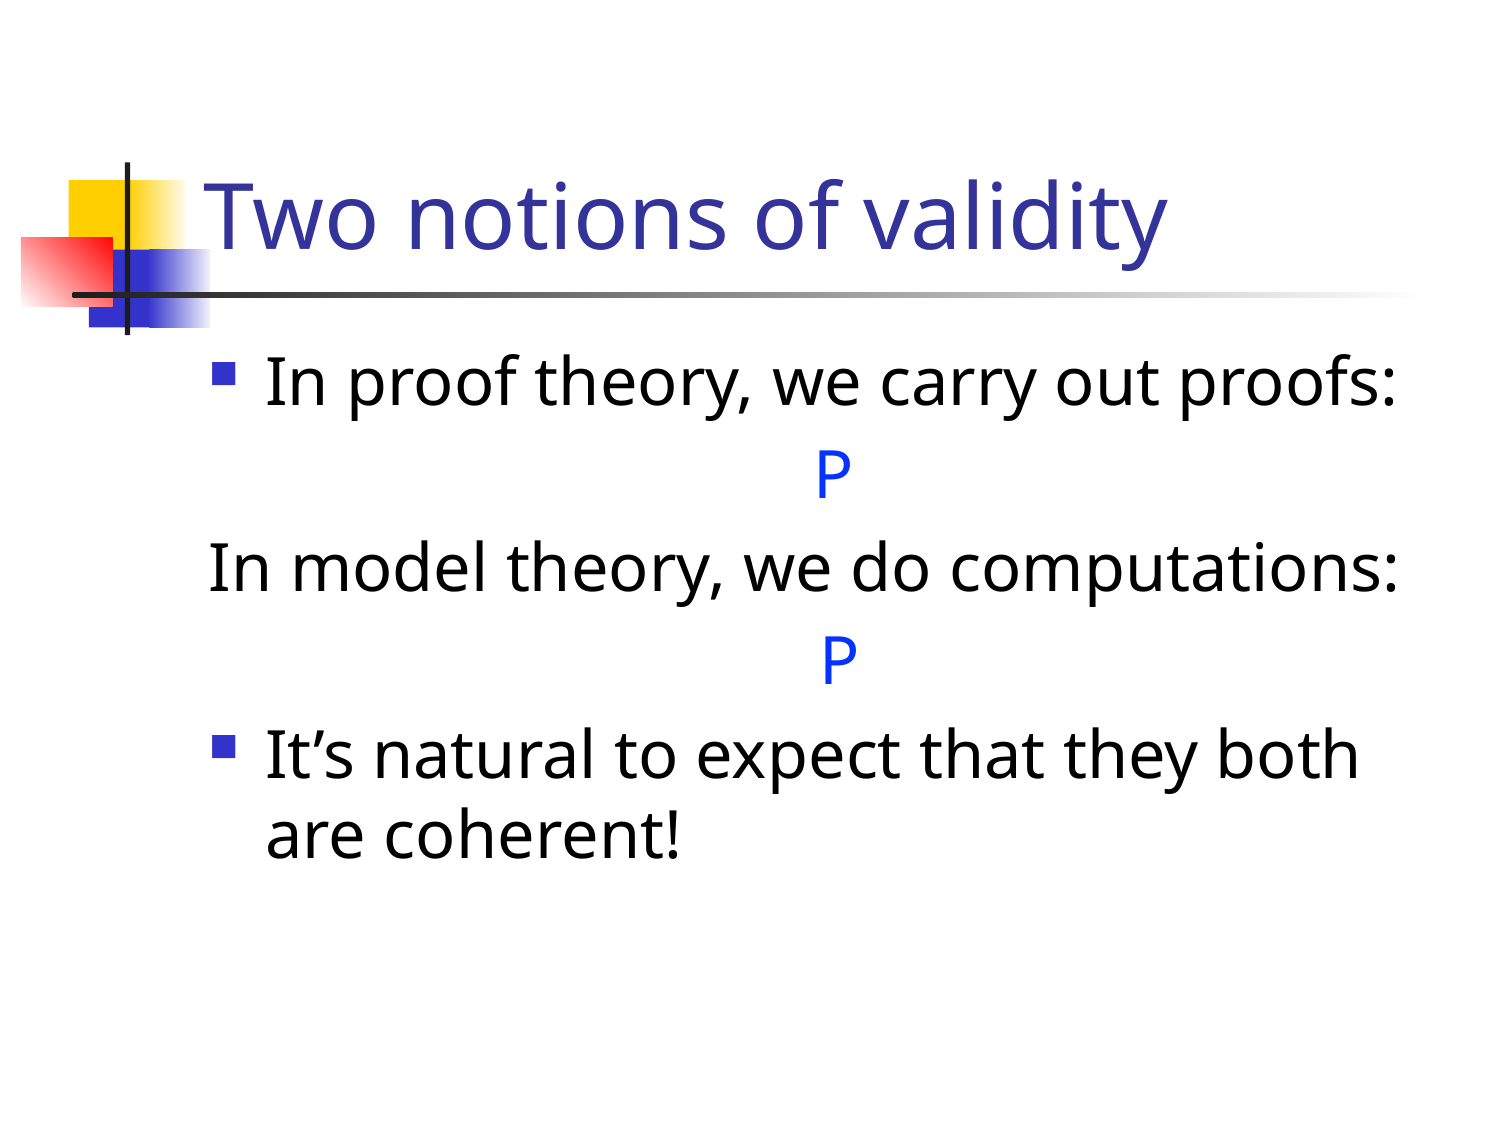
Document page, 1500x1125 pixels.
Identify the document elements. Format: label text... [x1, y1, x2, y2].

title Two notions of validity [188, 35, 1468, 275]
